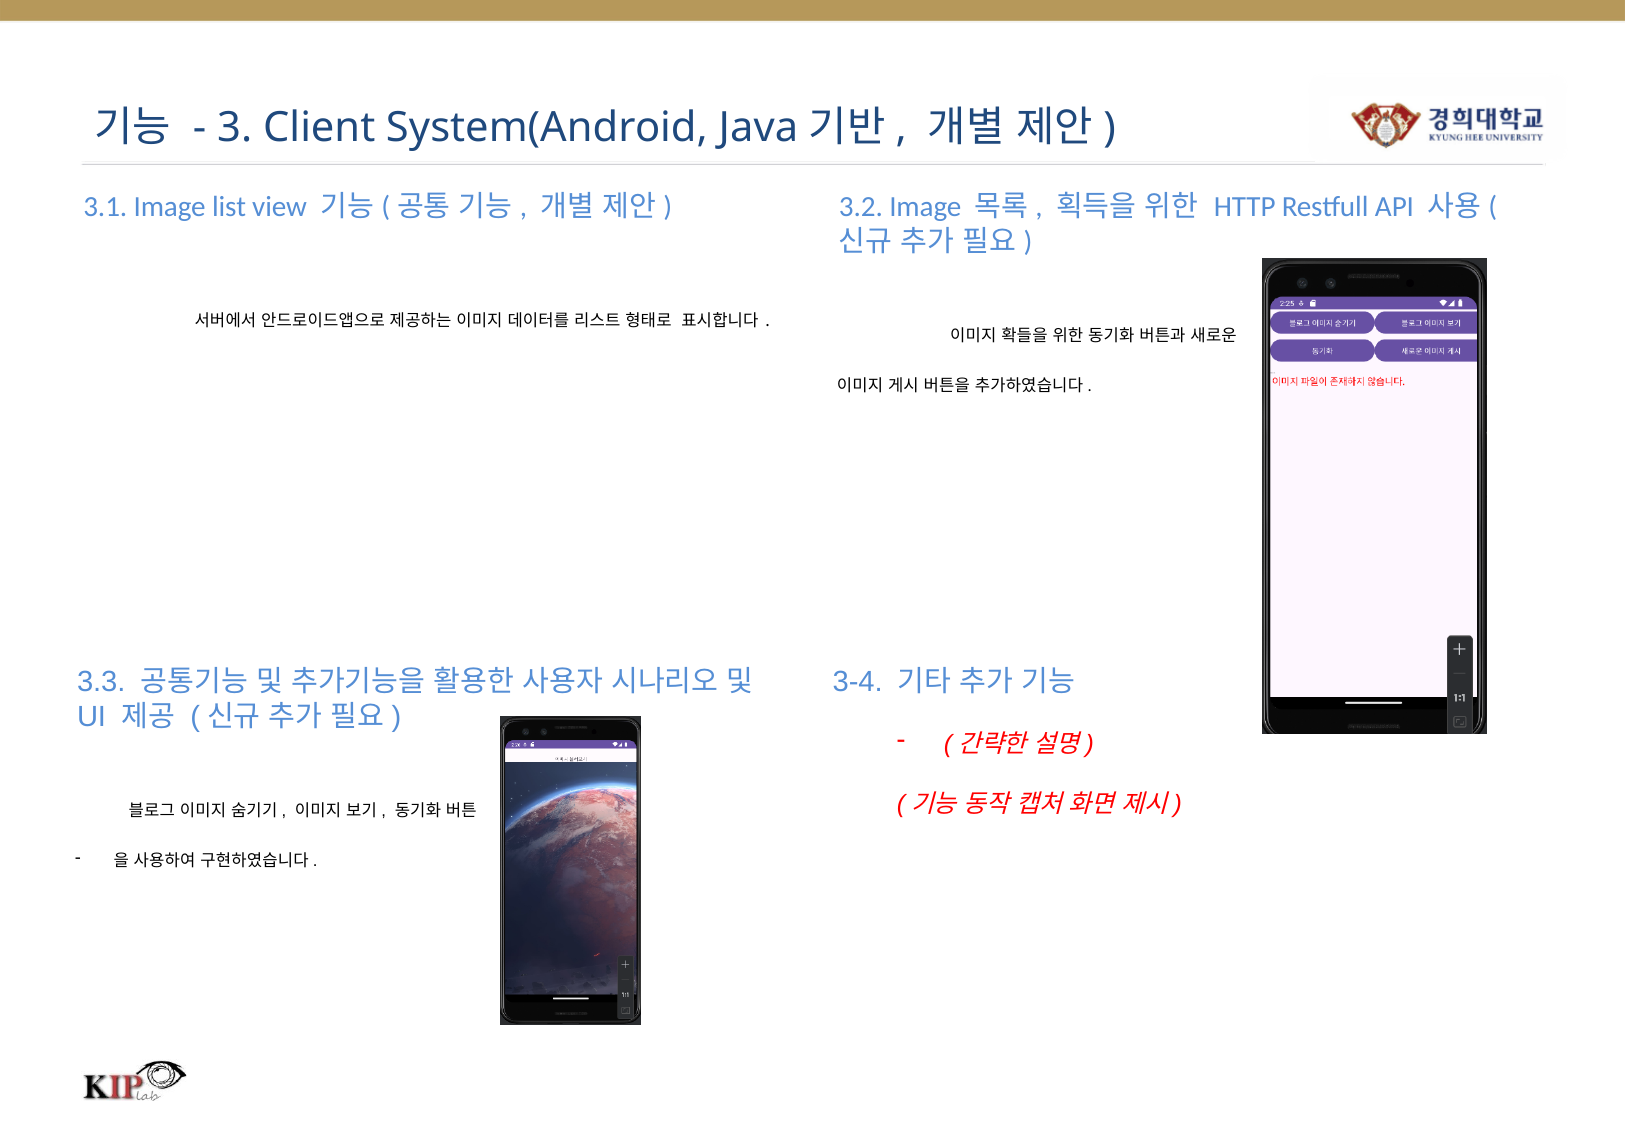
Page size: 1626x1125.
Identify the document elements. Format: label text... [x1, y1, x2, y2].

text_box 3-4. 기타 추가 기능 (간략한 설명) (기능 동작 캡처 화면 제시) [830, 662, 1538, 888]
list 3.1. Image list view 기능(공통 기능, 개별 제안) 서버에서 안드로이드앱으로 제공하는 이미지 데이터를 리스트 형태로 표시합니다. [81, 187, 789, 351]
text_box 3.3. 공통기능 및 추가기능을 활용한 사용자 시나리오 및 UI 제공 (신규 추가 필요) E블로그 이미지 숨기기, 이미지 보기, 동기화 버튼 을 사용하여 구현하였습니다. [75, 662, 782, 890]
list 3.2. Image 목록, 획득을 위한 HTTP Restfull API 사용(신규 추가 필요) 이미지 확들을 위한 동기화 버튼과 새로운 이미지 게시 버튼을 추가하였습니다. [836, 187, 1544, 416]
title 기능 - 3. Client System(Android, Java기반, 개별 제안) [94, 100, 1531, 151]
picture [0, 0, 1625, 1125]
